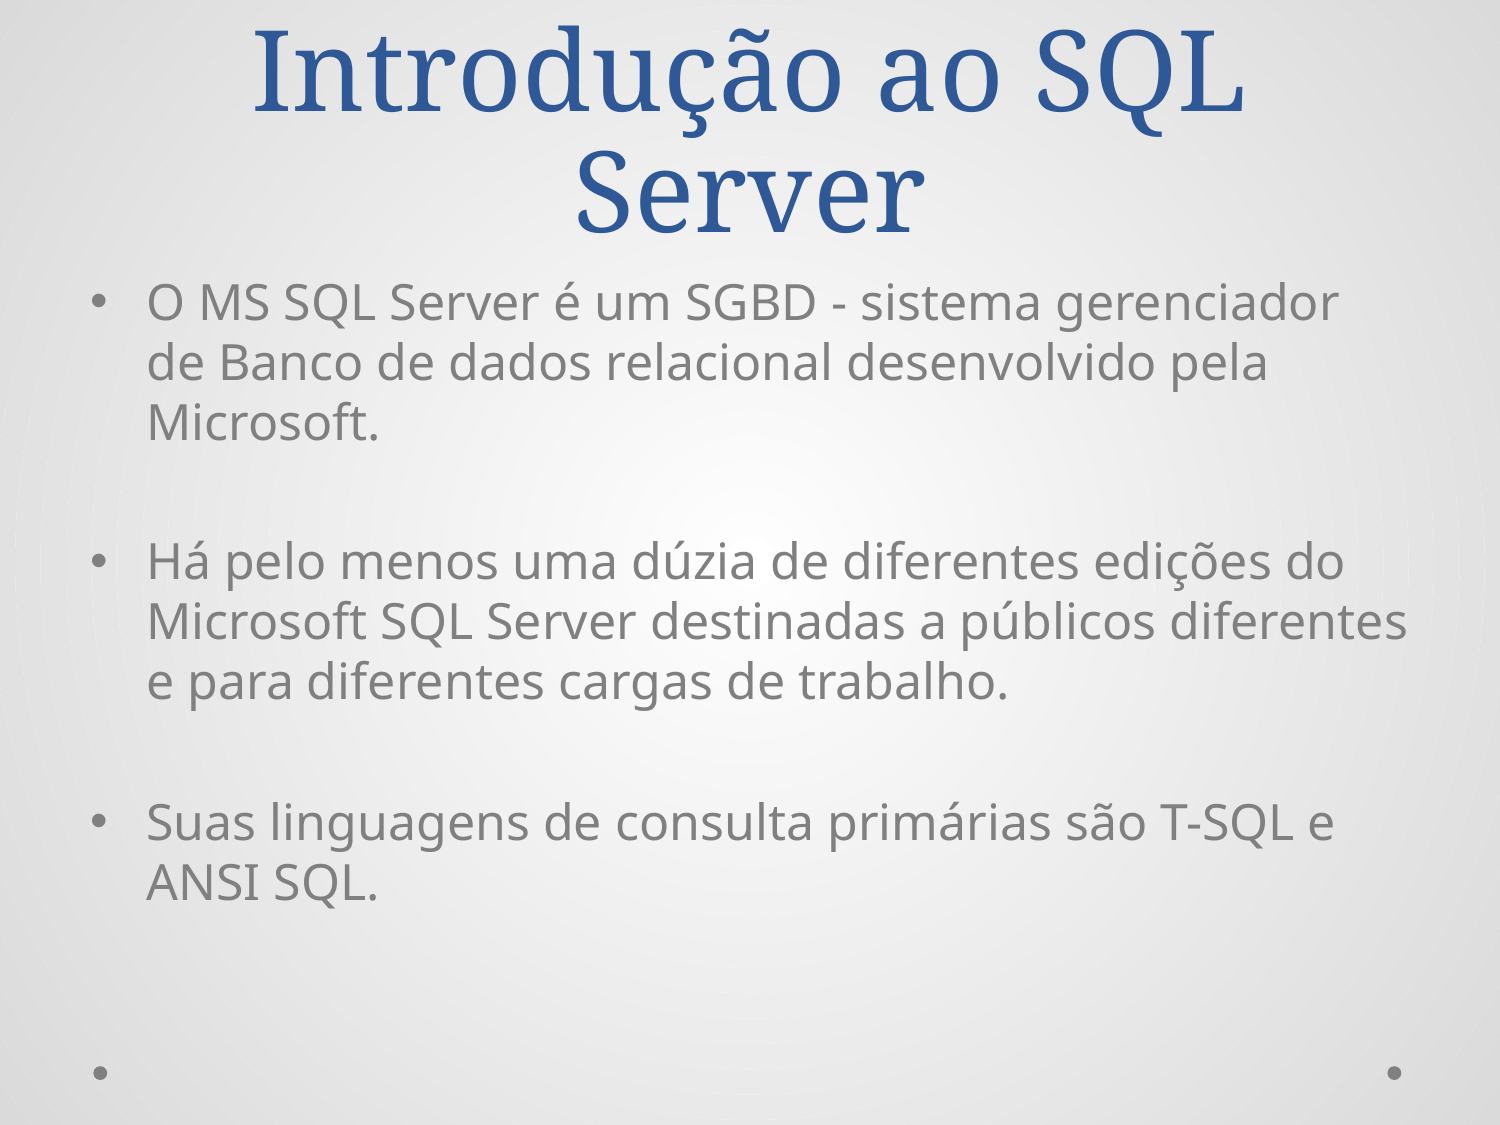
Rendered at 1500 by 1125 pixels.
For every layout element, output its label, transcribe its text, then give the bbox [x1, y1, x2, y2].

title Introdução ao SQL Server [75, 0, 1425, 262]
list O MS SQL Server é um SGBD - sistema gerenciador de Banco de dados relacional desenvolvido pela Microsoft. Há pelo menos uma dúzia de diferentes edições do Microsoft SQL Server destinadas a públicos diferentes e para diferentes cargas de trabalho. Suas linguagens de consulta primárias são T-SQL e ANSI SQL. [75, 262, 1425, 1005]
